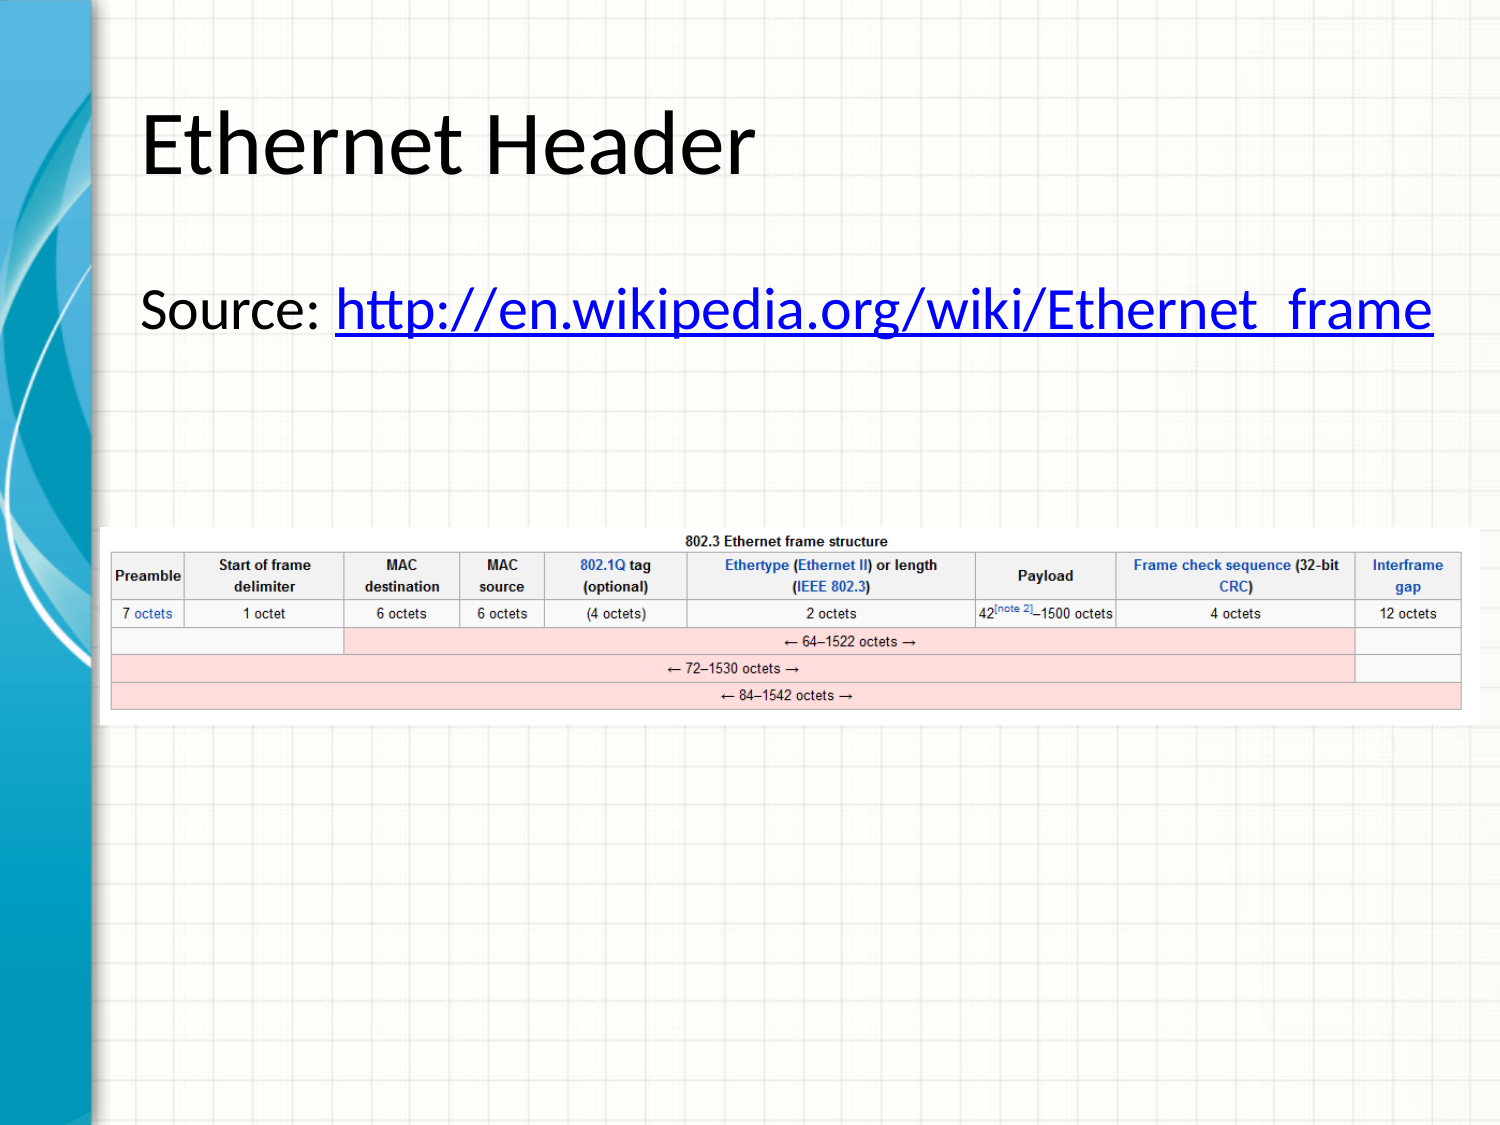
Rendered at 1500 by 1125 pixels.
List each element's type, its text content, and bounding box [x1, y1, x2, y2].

list Source: http://en.wikipedia.org/wiki/Ethernet_frame [125, 261, 1450, 421]
title Ethernet Header [125, 44, 1450, 232]
picture [0, 0, 1500, 1125]
